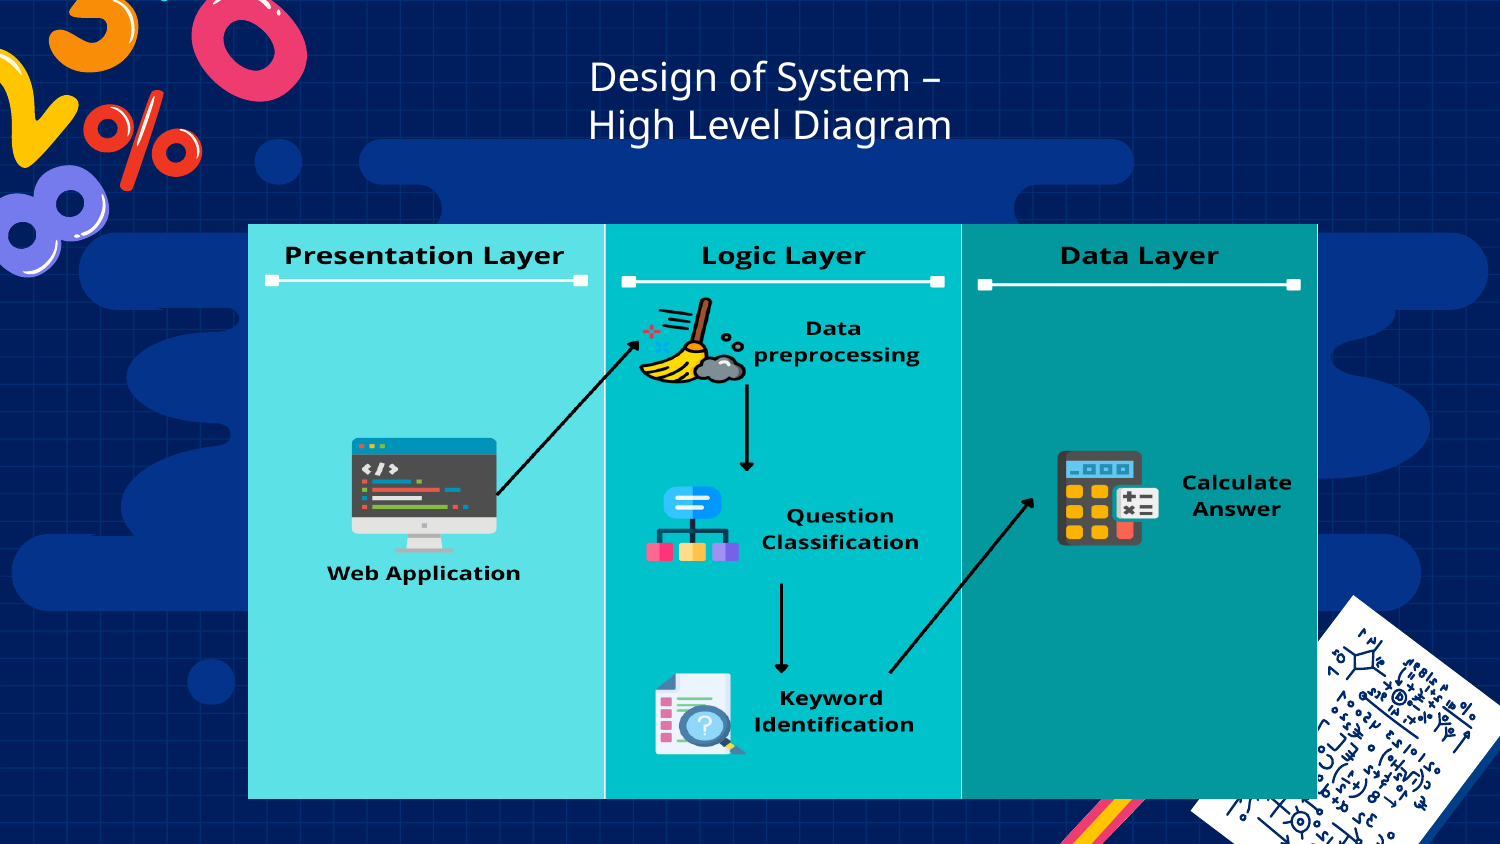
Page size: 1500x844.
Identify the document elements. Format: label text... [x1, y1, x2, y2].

title Design of System – High Level Diagram [263, 36, 1267, 164]
picture [247, 224, 1318, 799]
